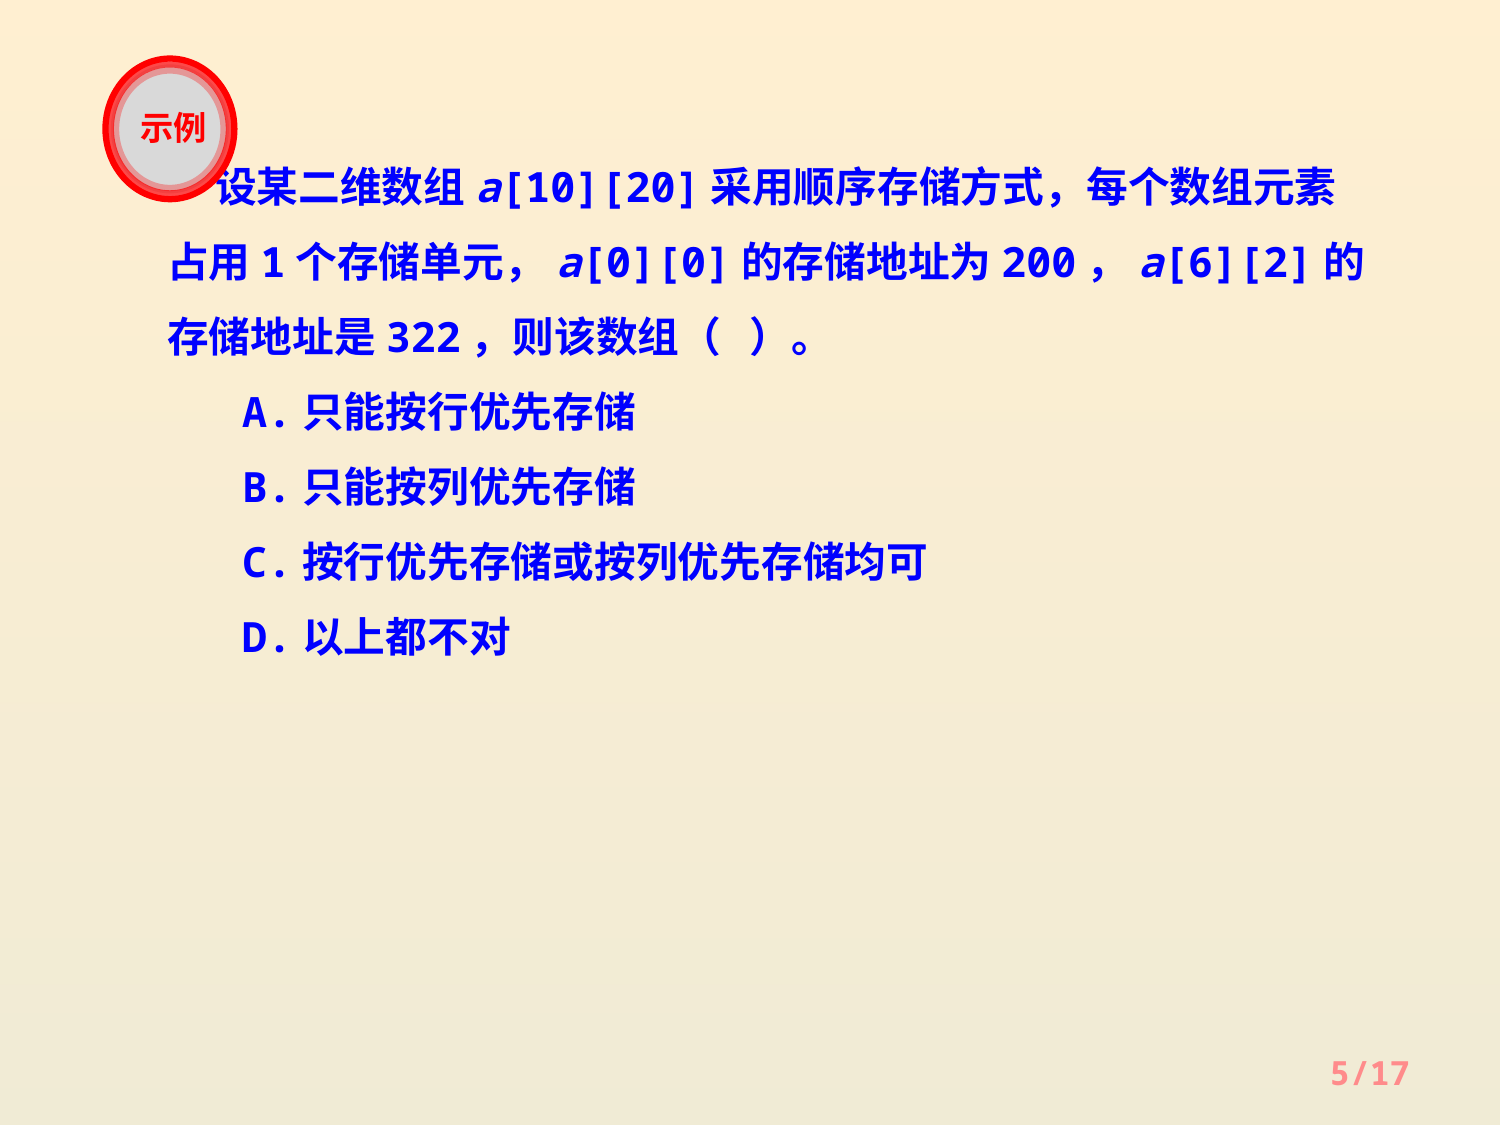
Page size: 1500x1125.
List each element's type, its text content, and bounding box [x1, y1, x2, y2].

text_box 设某二维数组a[10][20]采用顺序存储方式，每个数组元素占用1个存储单元，a[0][0]的存储地址为200，a[6][2]的存储地址是322，则该数组（ ）。 A.只能按行优先存储 B.只能按列优先存储 C.按行优先存储或按列优先存储均可 D.以上都不对 [152, 128, 1383, 669]
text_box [105, 58, 235, 200]
slide_number 5/17 [1074, 1042, 1425, 1103]
